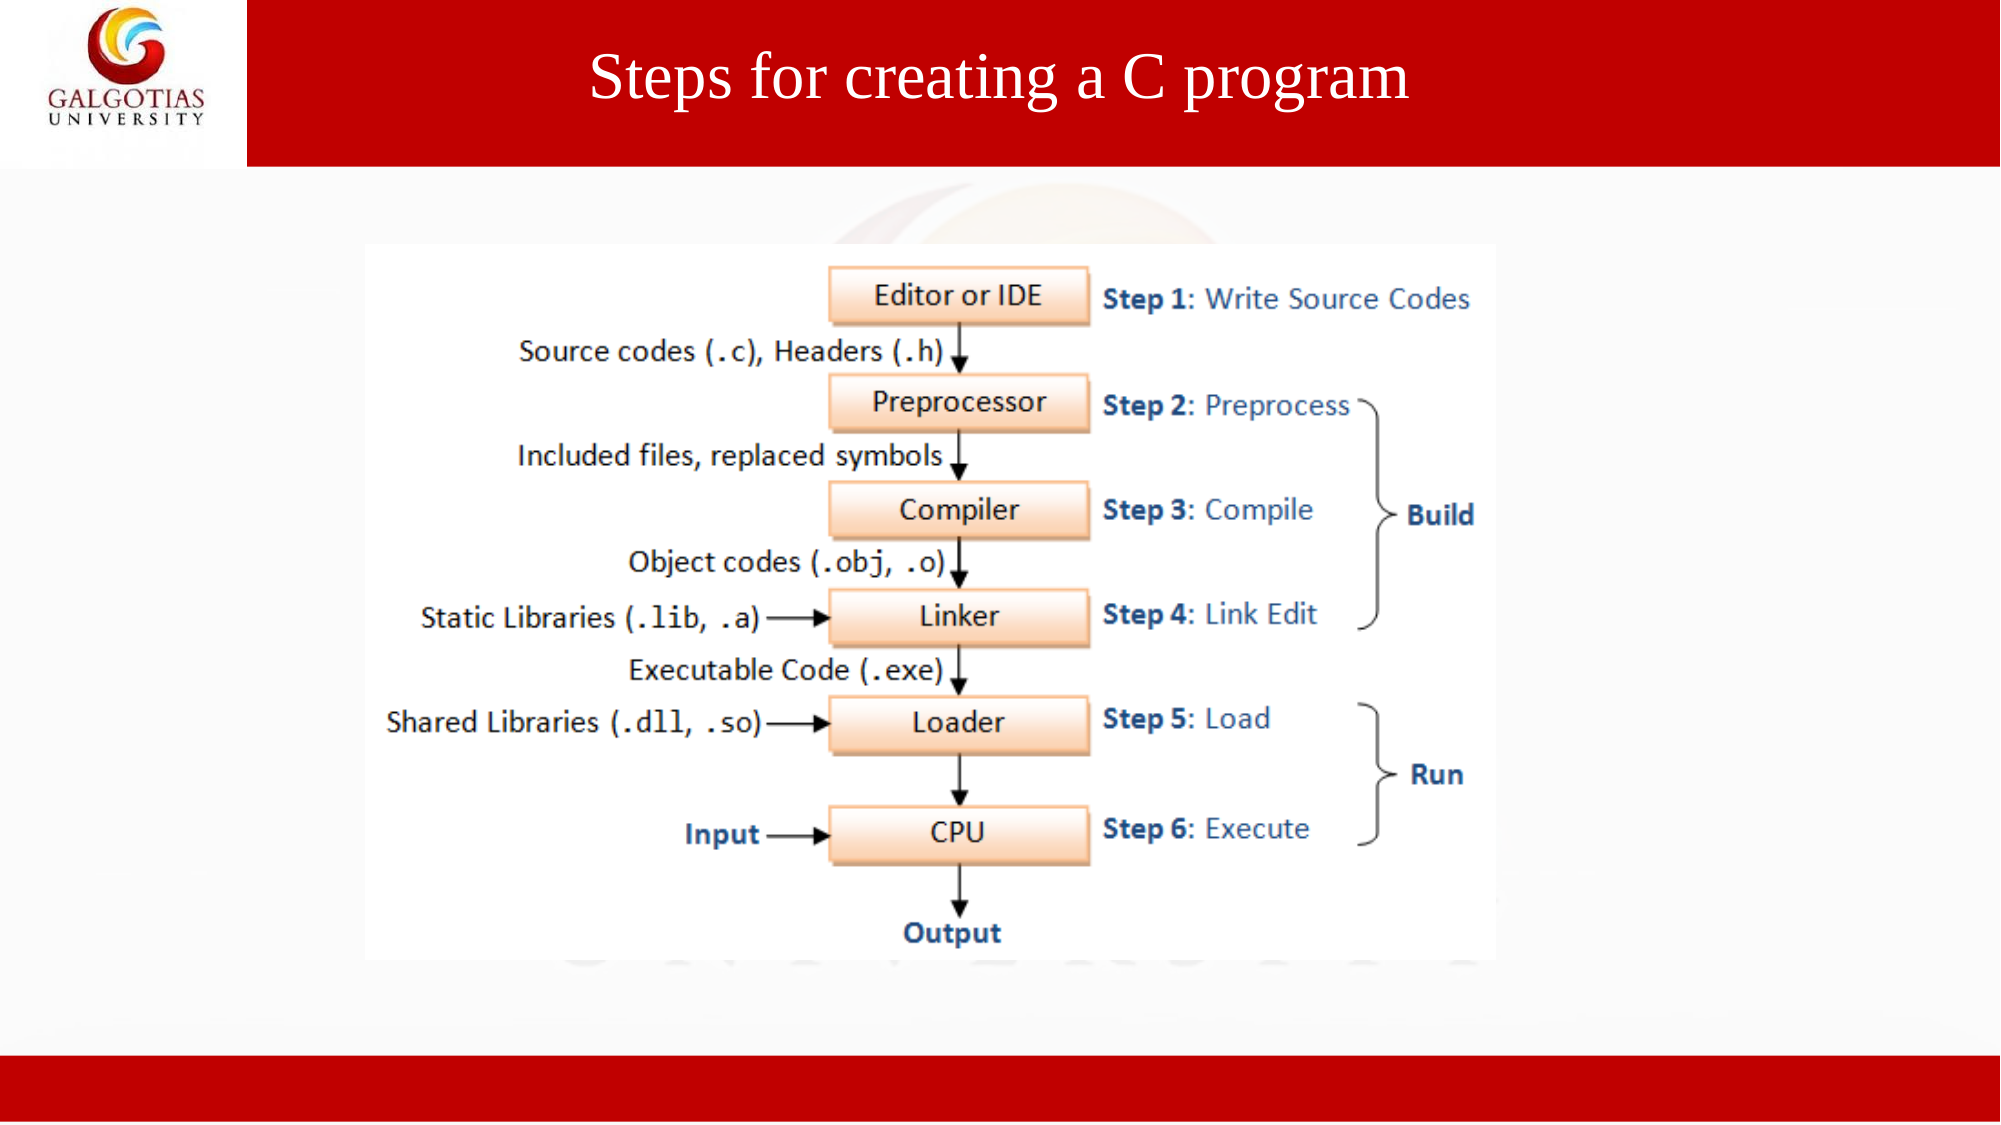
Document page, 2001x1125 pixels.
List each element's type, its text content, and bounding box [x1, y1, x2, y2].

picture [0, 0, 247, 169]
text_box [0, 1055, 2000, 1122]
picture [364, 244, 1496, 960]
text_box Steps for creating a C program [247, 0, 2000, 167]
